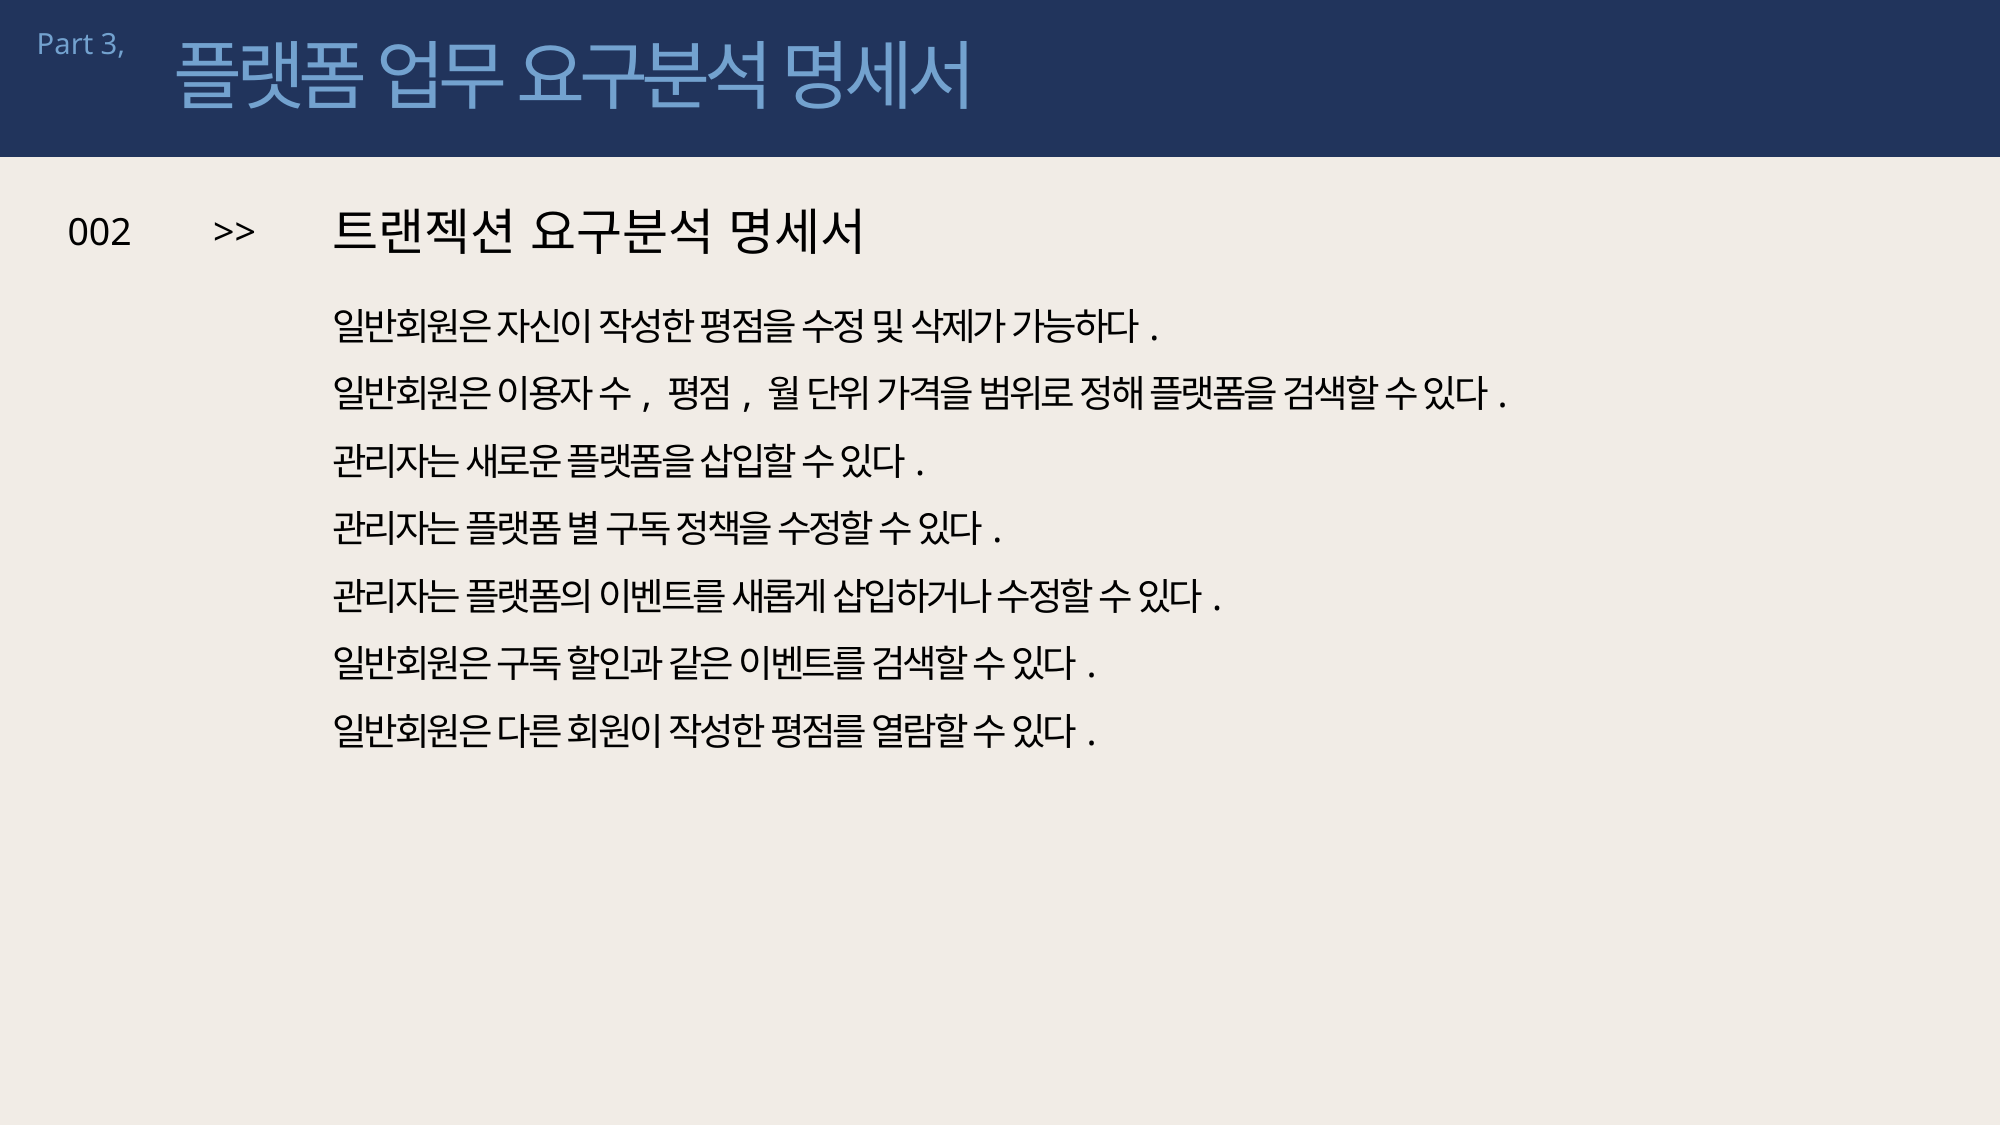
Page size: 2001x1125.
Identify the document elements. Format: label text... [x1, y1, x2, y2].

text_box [50, 192, 1879, 760]
text_box [0, 0, 2000, 158]
text_box Part 3, [21, 18, 141, 68]
text_box 플랫폼 업무 요구분석 명세서 [158, 20, 1272, 126]
